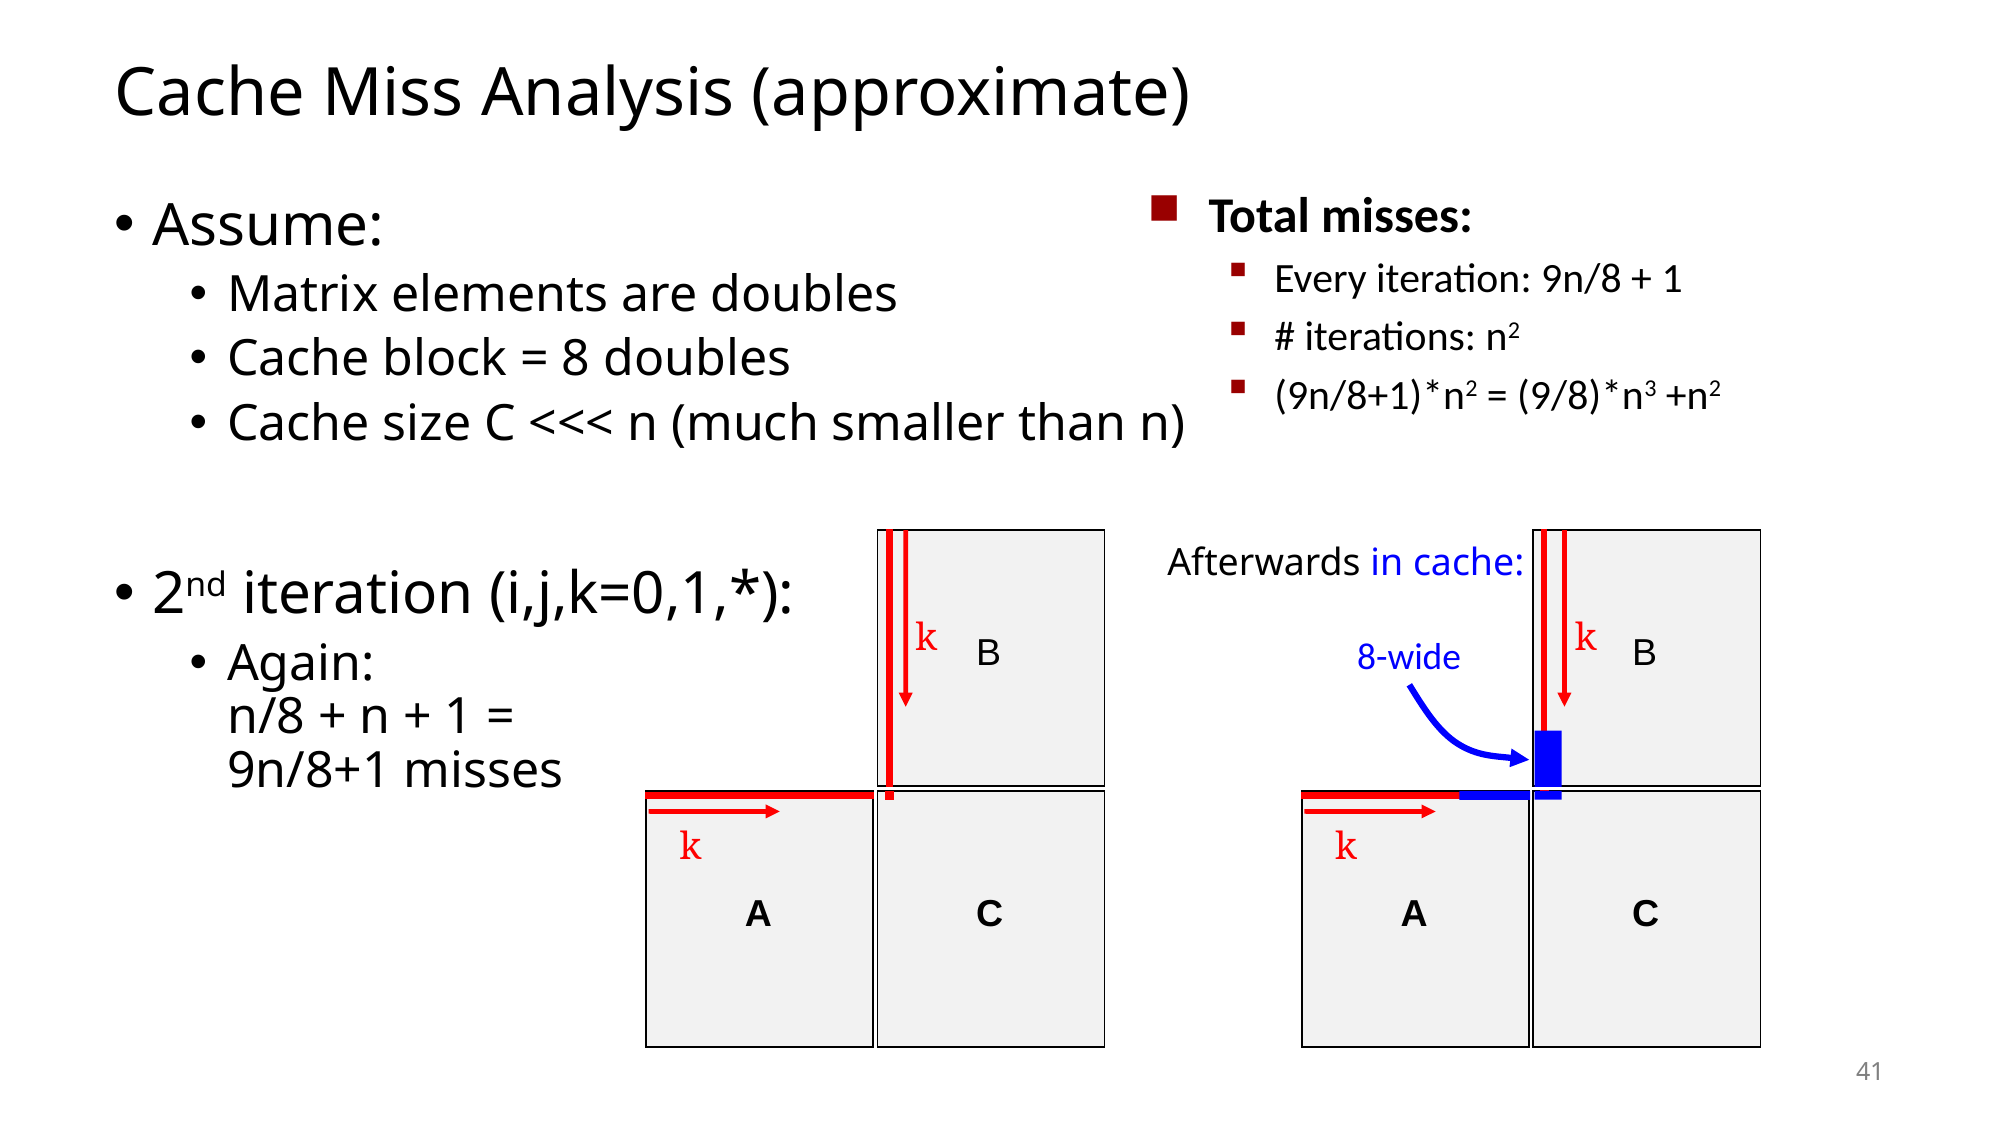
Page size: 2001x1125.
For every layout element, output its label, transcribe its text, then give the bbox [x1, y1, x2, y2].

text_box C [877, 791, 1105, 1048]
text_box B [877, 530, 887, 787]
text_box [899, 666, 912, 707]
text_box B [893, 530, 1105, 787]
text_box k [664, 814, 712, 875]
title Cache Miss Analysis (approximate) [99, 37, 1900, 150]
text_box [646, 792, 874, 799]
text_box [648, 805, 780, 818]
text_box [887, 530, 893, 787]
text_box Total misses: Every iteration: 9n/8 + 1 # iterations: n2 (9n/8+1)*n2 = (9/8)*n3 +n2 [1137, 174, 1750, 500]
text_box Afterwards in cache: [1152, 530, 1301, 591]
list Assume: Matrix elements are doubles Cache block = 8 doubles Cache size C <<< n (much smaller than n) 2nd iteration (i,j,k=0,1,*): Again: n/8 + n + 1 = 9n/8+1 misses [99, 187, 1900, 1013]
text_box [1301, 530, 1761, 1048]
slide_number 41 [1749, 1042, 1900, 1103]
text_box k [900, 604, 955, 666]
text_box [886, 791, 894, 800]
text_box A [646, 799, 874, 1048]
